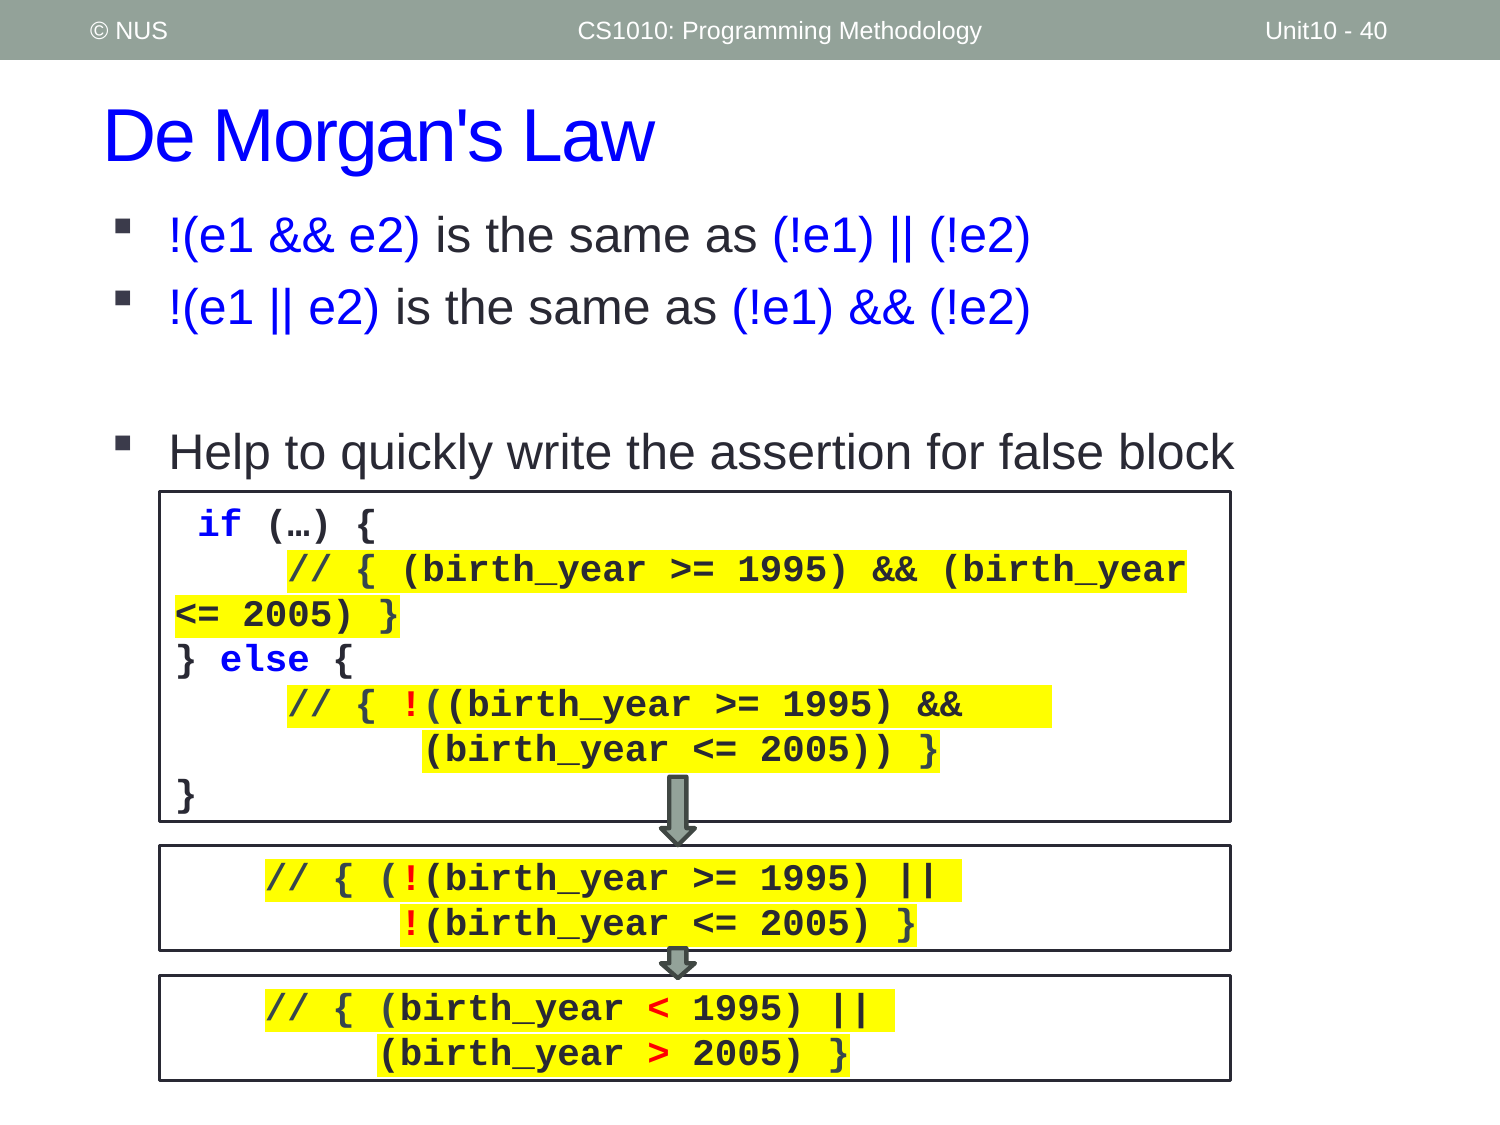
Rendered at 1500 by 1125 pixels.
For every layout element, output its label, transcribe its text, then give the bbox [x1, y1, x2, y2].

slide_number © NUS [75, 3, 550, 57]
text_box [658, 774, 697, 848]
list !(e1 && e2) is the same as (!e1) || (!e2) !(e1 || e2) is the same as (!e1) && (!e2) Help to quickly write the assertion for false block [96, 194, 1447, 654]
slide_number Unit10 - 40 [1250, 3, 1425, 57]
text_box if (…) { // { (birth_year >= 1995) && (birth_year <= 2005) } } else { // { !((birth_year >= 1995) && (birth_year <= 2005)) } } [158, 490, 1232, 824]
text_box // { (!(birth_year >= 1995) || !(birth_year <= 2005) } [158, 843, 1232, 952]
text_box [658, 946, 697, 980]
footer CS1010: Programming Methodology [562, 3, 1238, 57]
text_box // { (birth_year < 1995) || (birth_year > 2005) } [158, 973, 1232, 1082]
title De Morgan's Law [87, 62, 1463, 200]
